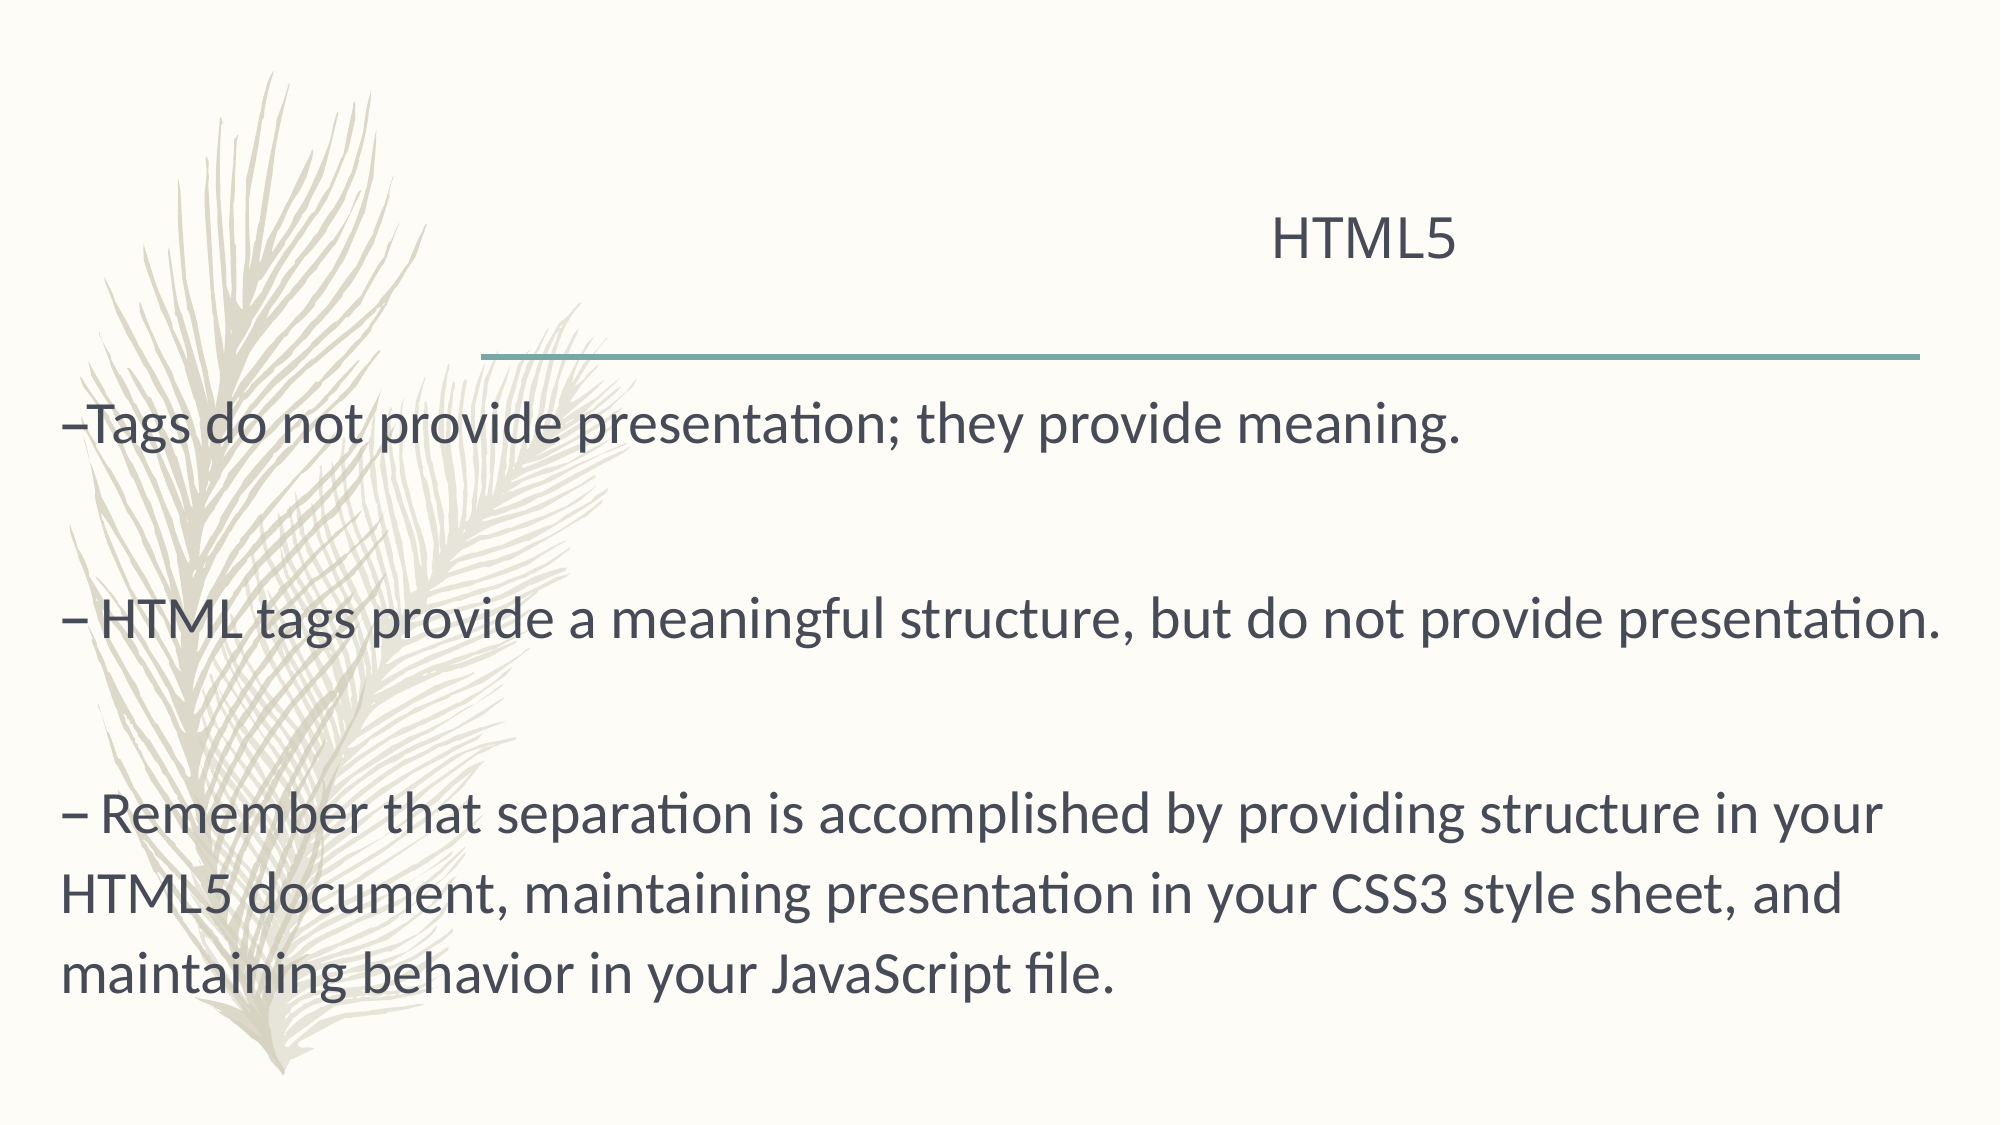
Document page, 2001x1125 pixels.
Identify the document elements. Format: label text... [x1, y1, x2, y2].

title HTML5 [985, 197, 1920, 350]
list Tags do not provide presentation; they provide meaning. HTML tags provide a meaningful structure, but do not provide presentation. Remember that separation is accomplished by providing structure in your HTML5 document, maintaining presentation in your CSS3 style sheet, and maintaining behavior in your JavaScript file. [45, 368, 1965, 1095]
